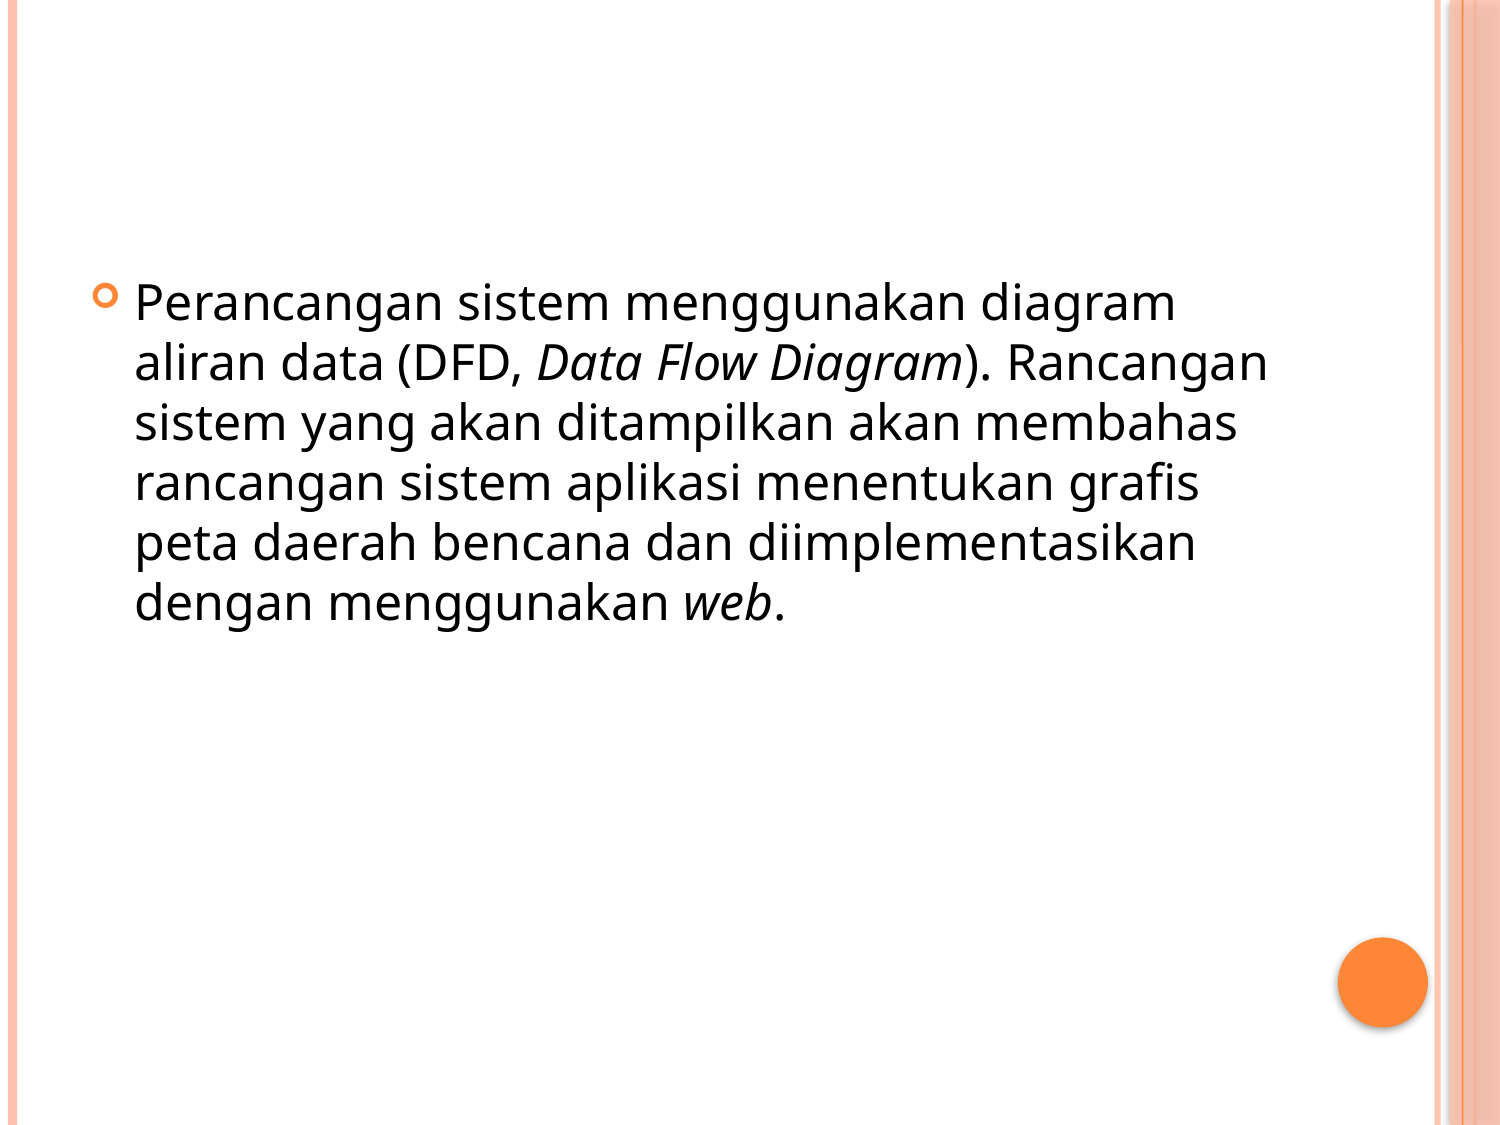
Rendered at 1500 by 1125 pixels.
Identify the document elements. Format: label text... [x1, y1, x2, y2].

list Perancangan sistem menggunakan diagram aliran data (DFD, Data Flow Diagram). Rancangan sistem yang akan ditampilkan akan membahas rancangan sistem aplikasi menentukan grafis peta daerah bencana dan diimplementasikan dengan menggunakan web. [75, 262, 1300, 1062]
